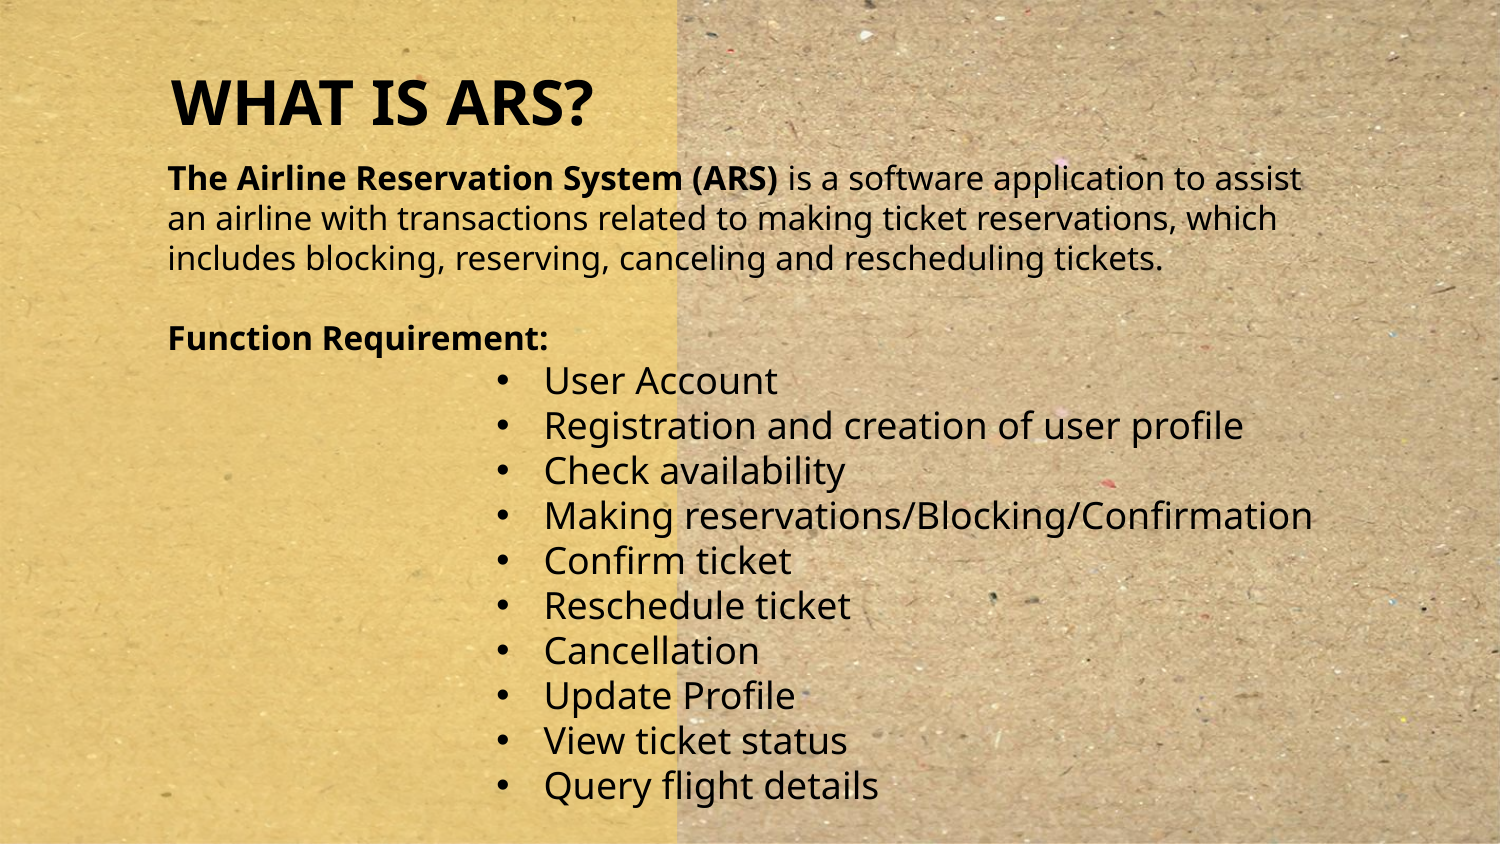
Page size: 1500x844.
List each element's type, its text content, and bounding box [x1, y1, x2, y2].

list The Airline Reservation System (ARS) is a software application to assist an airline with transactions related to making ticket reservations, which includes blocking, reserving, canceling and rescheduling tickets. Function Requirement: User Account Registration and creation of user profile Check availability Making reservations/Blocking/Confirmation Confirm ticket Reschedule ticket Cancellation Update Profile View ticket status Query flight details [152, 142, 1348, 821]
picture [678, 0, 1500, 844]
title WHAT IS ARS? [156, 47, 1352, 162]
